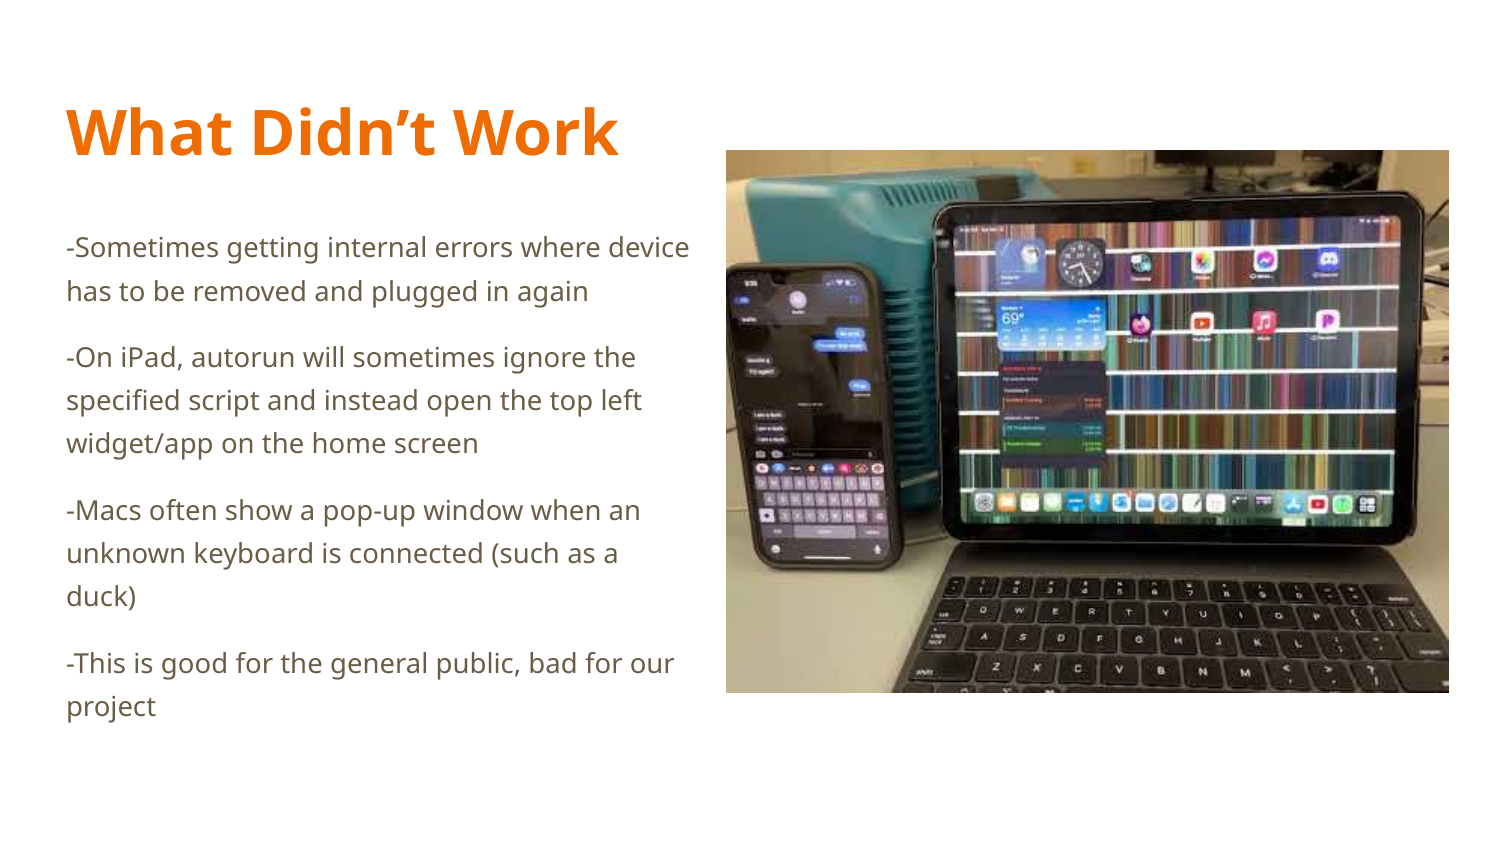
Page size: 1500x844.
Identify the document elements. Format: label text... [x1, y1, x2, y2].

title What Didn’t Work [51, 72, 1449, 189]
picture [726, 150, 1450, 693]
list -Sometimes getting internal errors where device has to be removed and plugged in again -On iPad, autorun will sometimes ignore the specified script and instead open the top left widget/app on the home screen -Macs often show a pop-up window when an unknown keyboard is connected (such as a duck) -This is good for the general public, bad for our project [51, 207, 708, 750]
